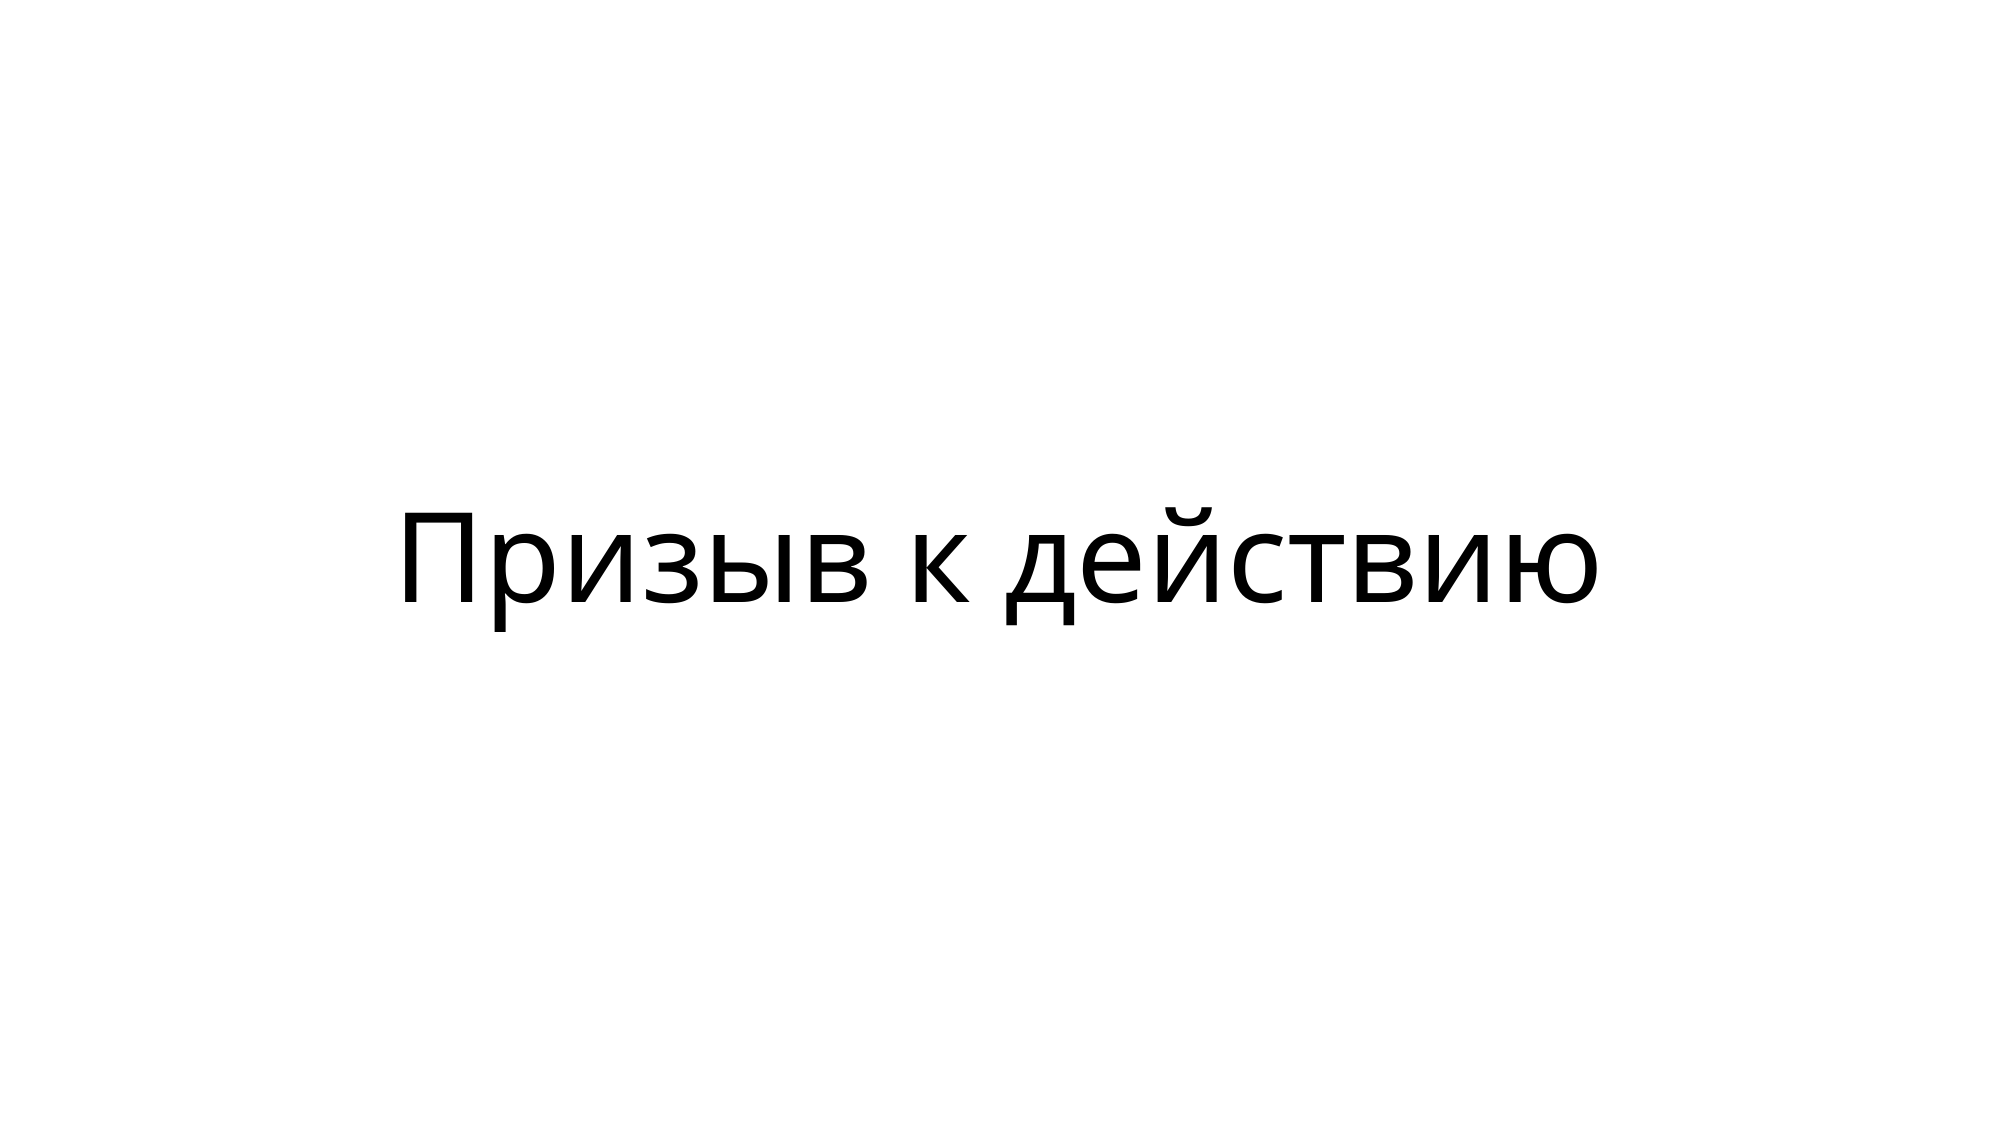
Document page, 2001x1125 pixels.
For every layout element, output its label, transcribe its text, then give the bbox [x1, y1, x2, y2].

title Призыв к действию [136, 0, 1862, 1125]
